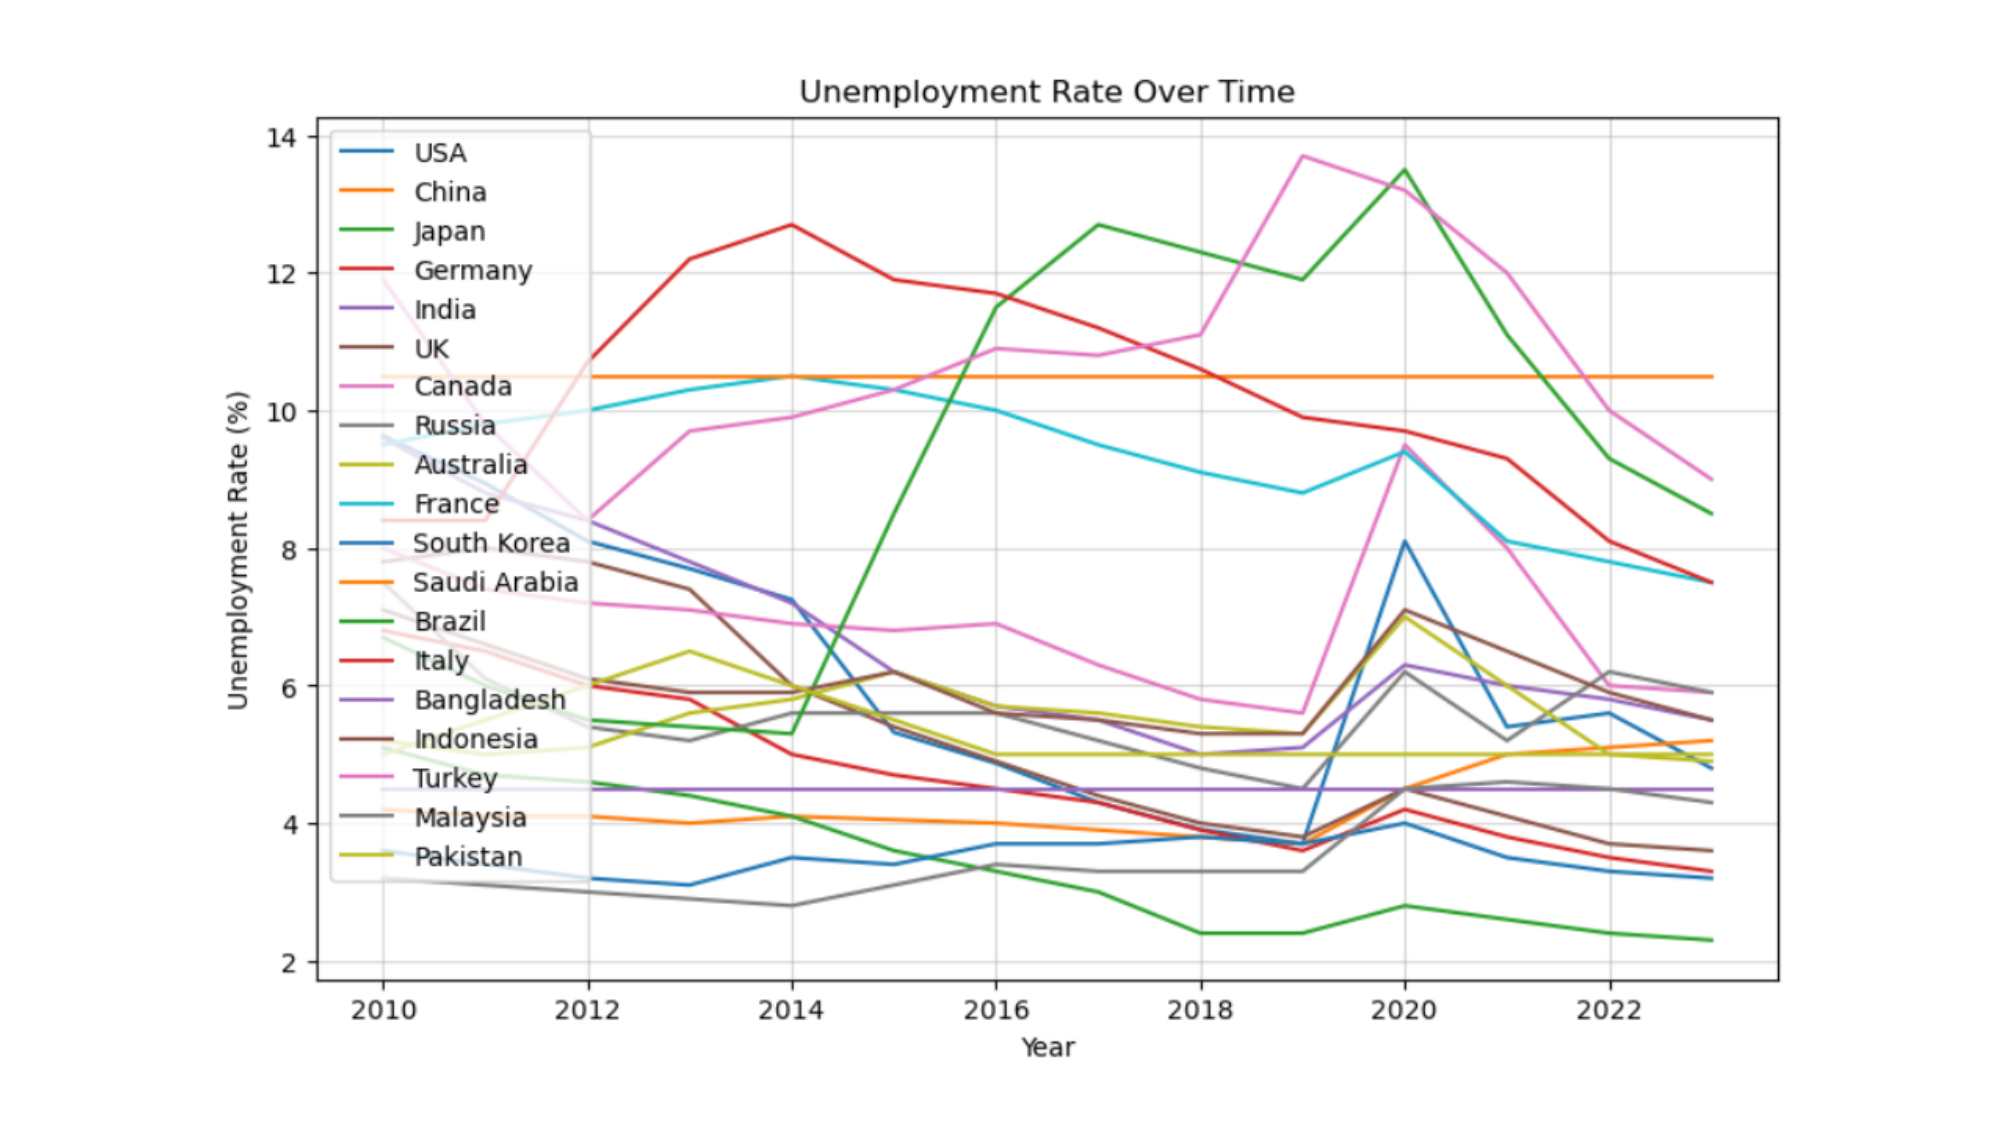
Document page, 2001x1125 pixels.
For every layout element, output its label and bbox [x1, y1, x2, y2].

list [210, 62, 1790, 1063]
